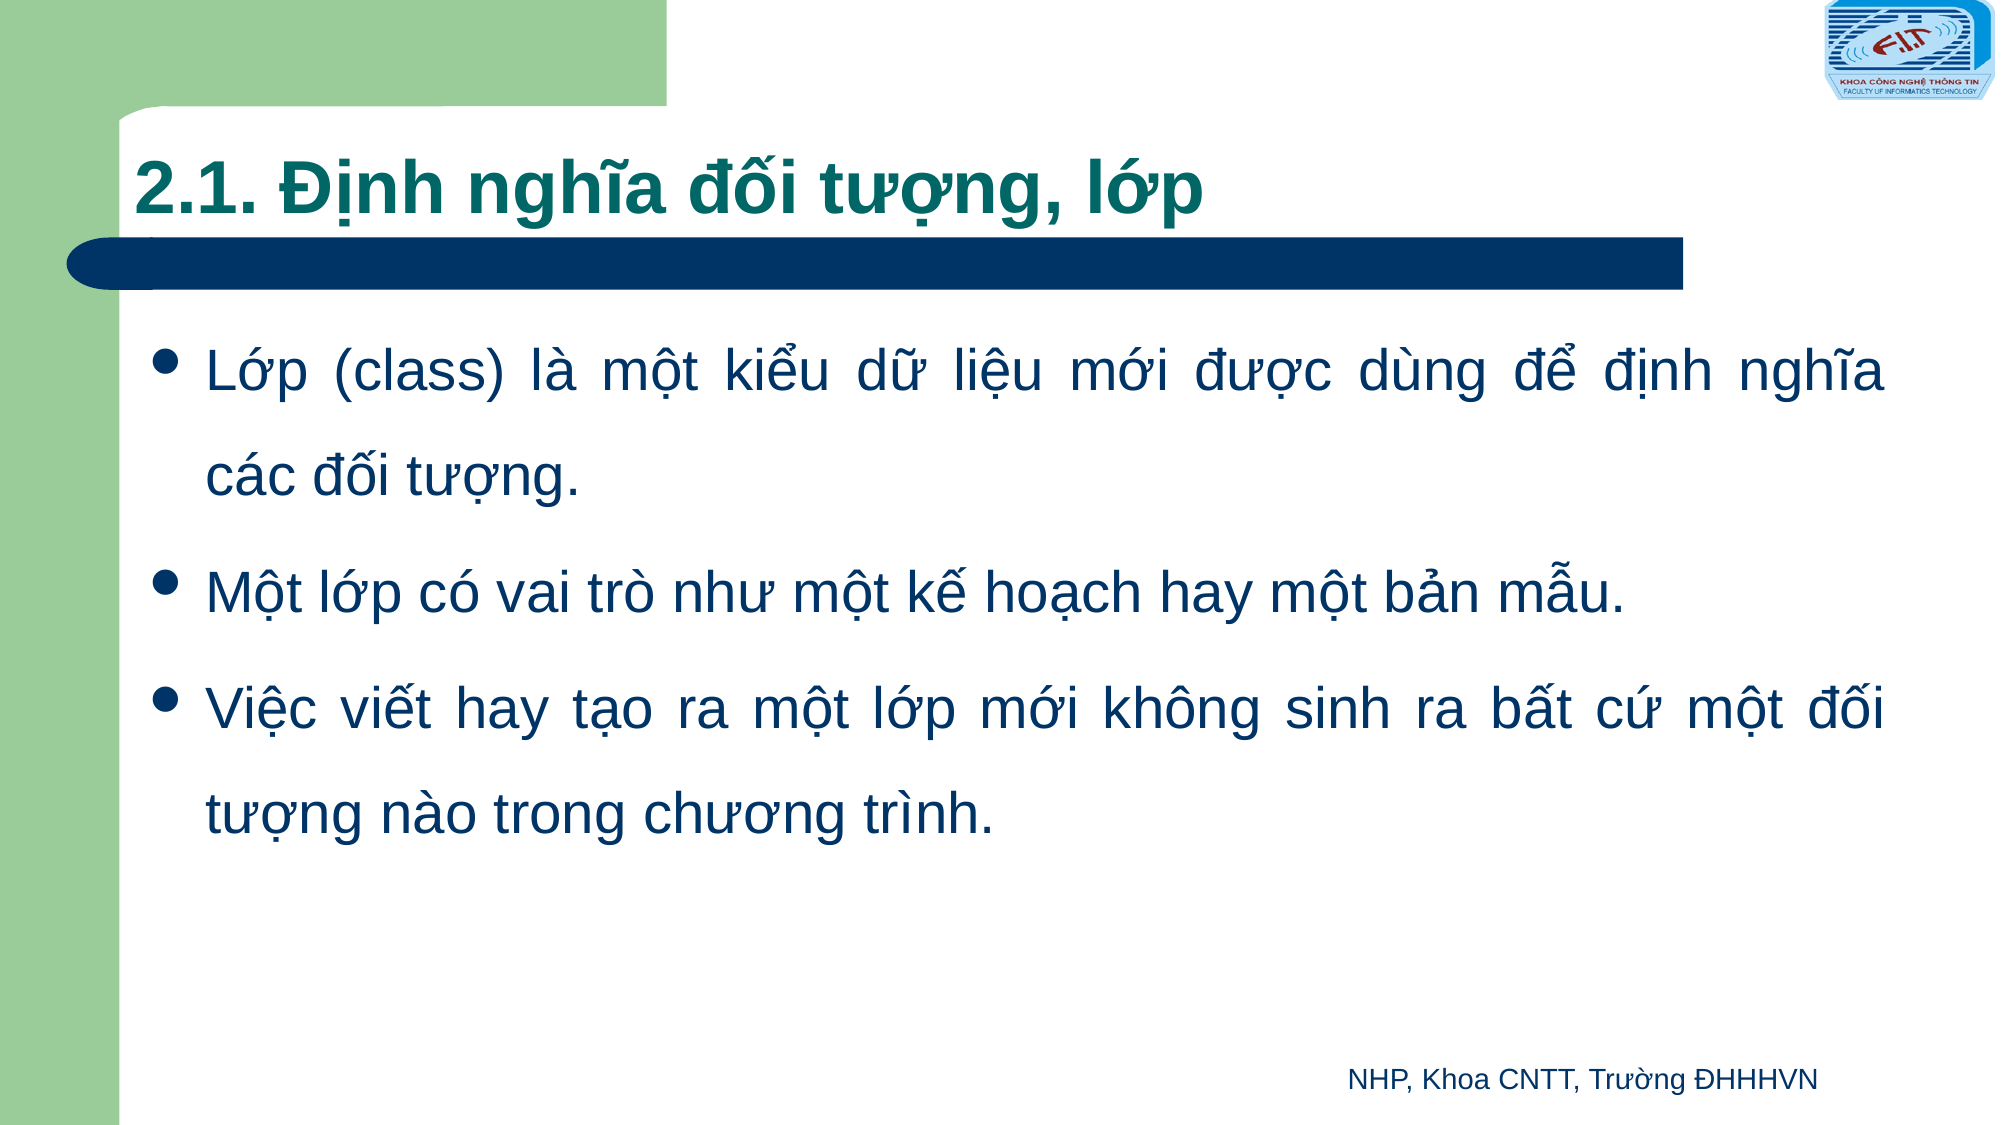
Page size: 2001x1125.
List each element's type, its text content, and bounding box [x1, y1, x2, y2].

footer NHP, Khoa CNTT, Trường ĐHHHVN [1266, 1025, 1901, 1103]
title 2.1. Định nghĩa đối tượng, lớp [119, 108, 1901, 238]
picture [1824, 0, 1997, 100]
list Lớp (class) là một kiểu dữ liệu mới được dùng để định nghĩa các đối tượng. Một lớp có vai trò như một kế hoạch hay một bản mẫu. Việc viết hay tạo ra một lớp mới không sinh ra bất cứ một đối tượng nào trong chương trình. [134, 289, 1901, 1050]
